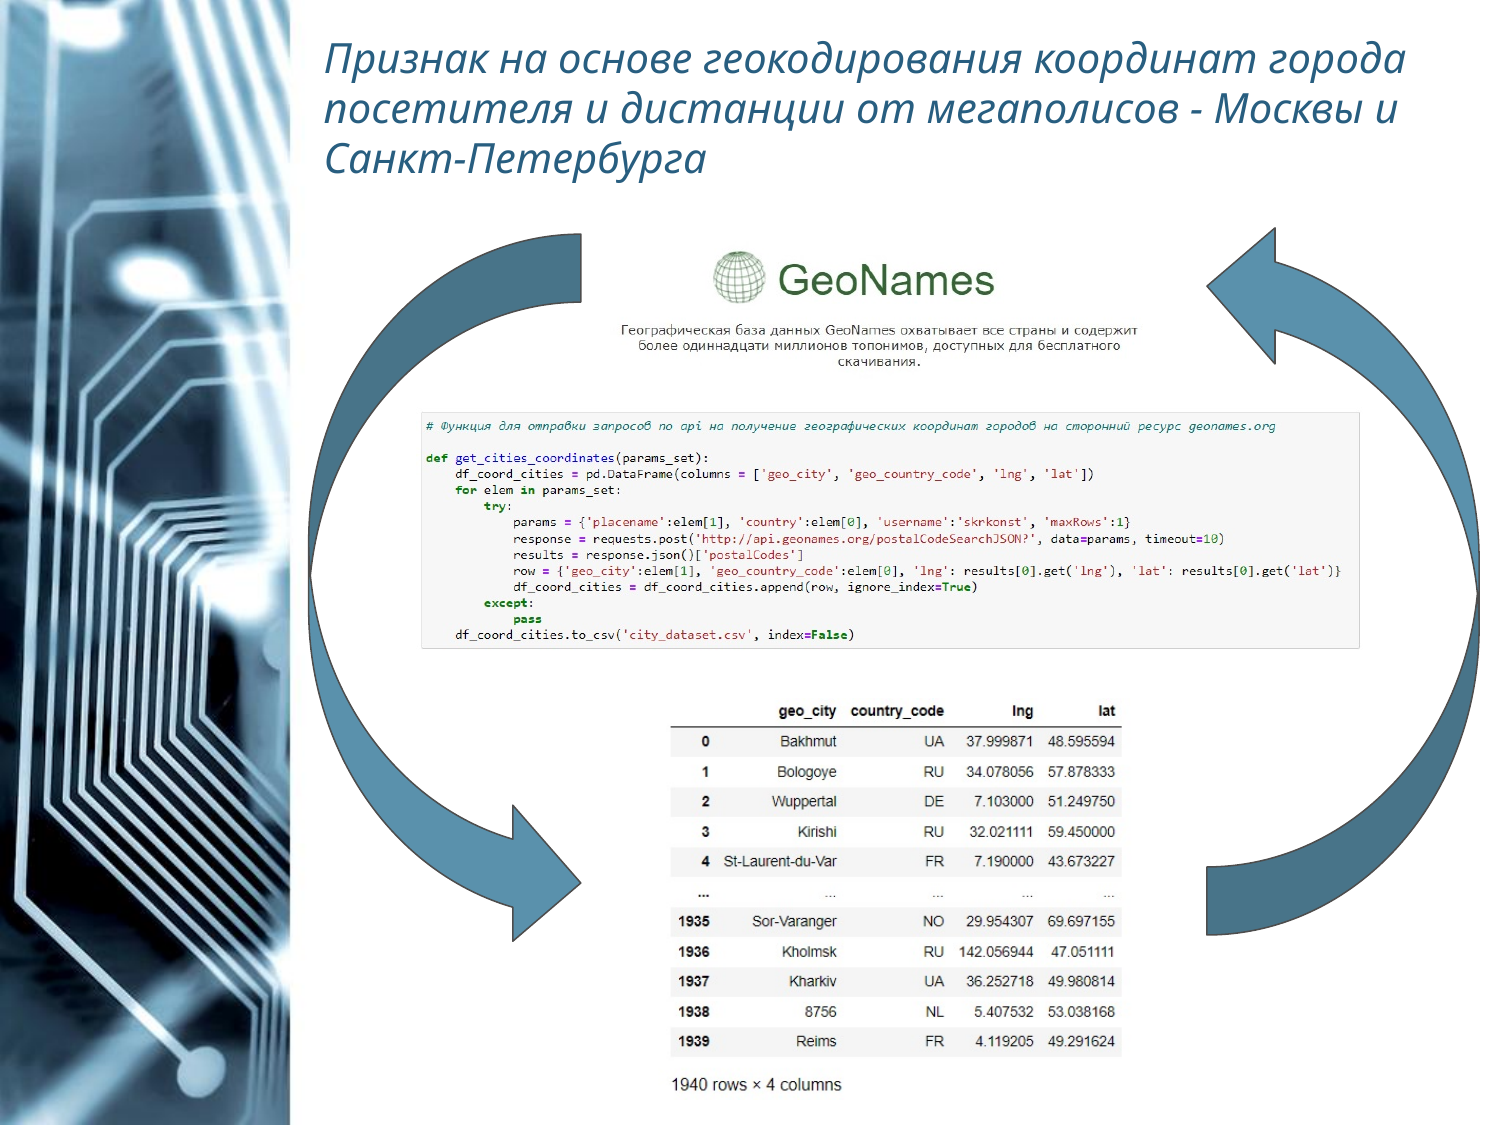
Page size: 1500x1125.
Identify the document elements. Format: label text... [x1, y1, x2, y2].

picture [0, 0, 1500, 1125]
text_box [308, 234, 581, 942]
text_box [1206, 227, 1480, 935]
text_box Признак на основе геокодирования координат города посетителя и дистанции от мегаполисов - Москвы и Санкт-Петербурга [308, 17, 1471, 198]
